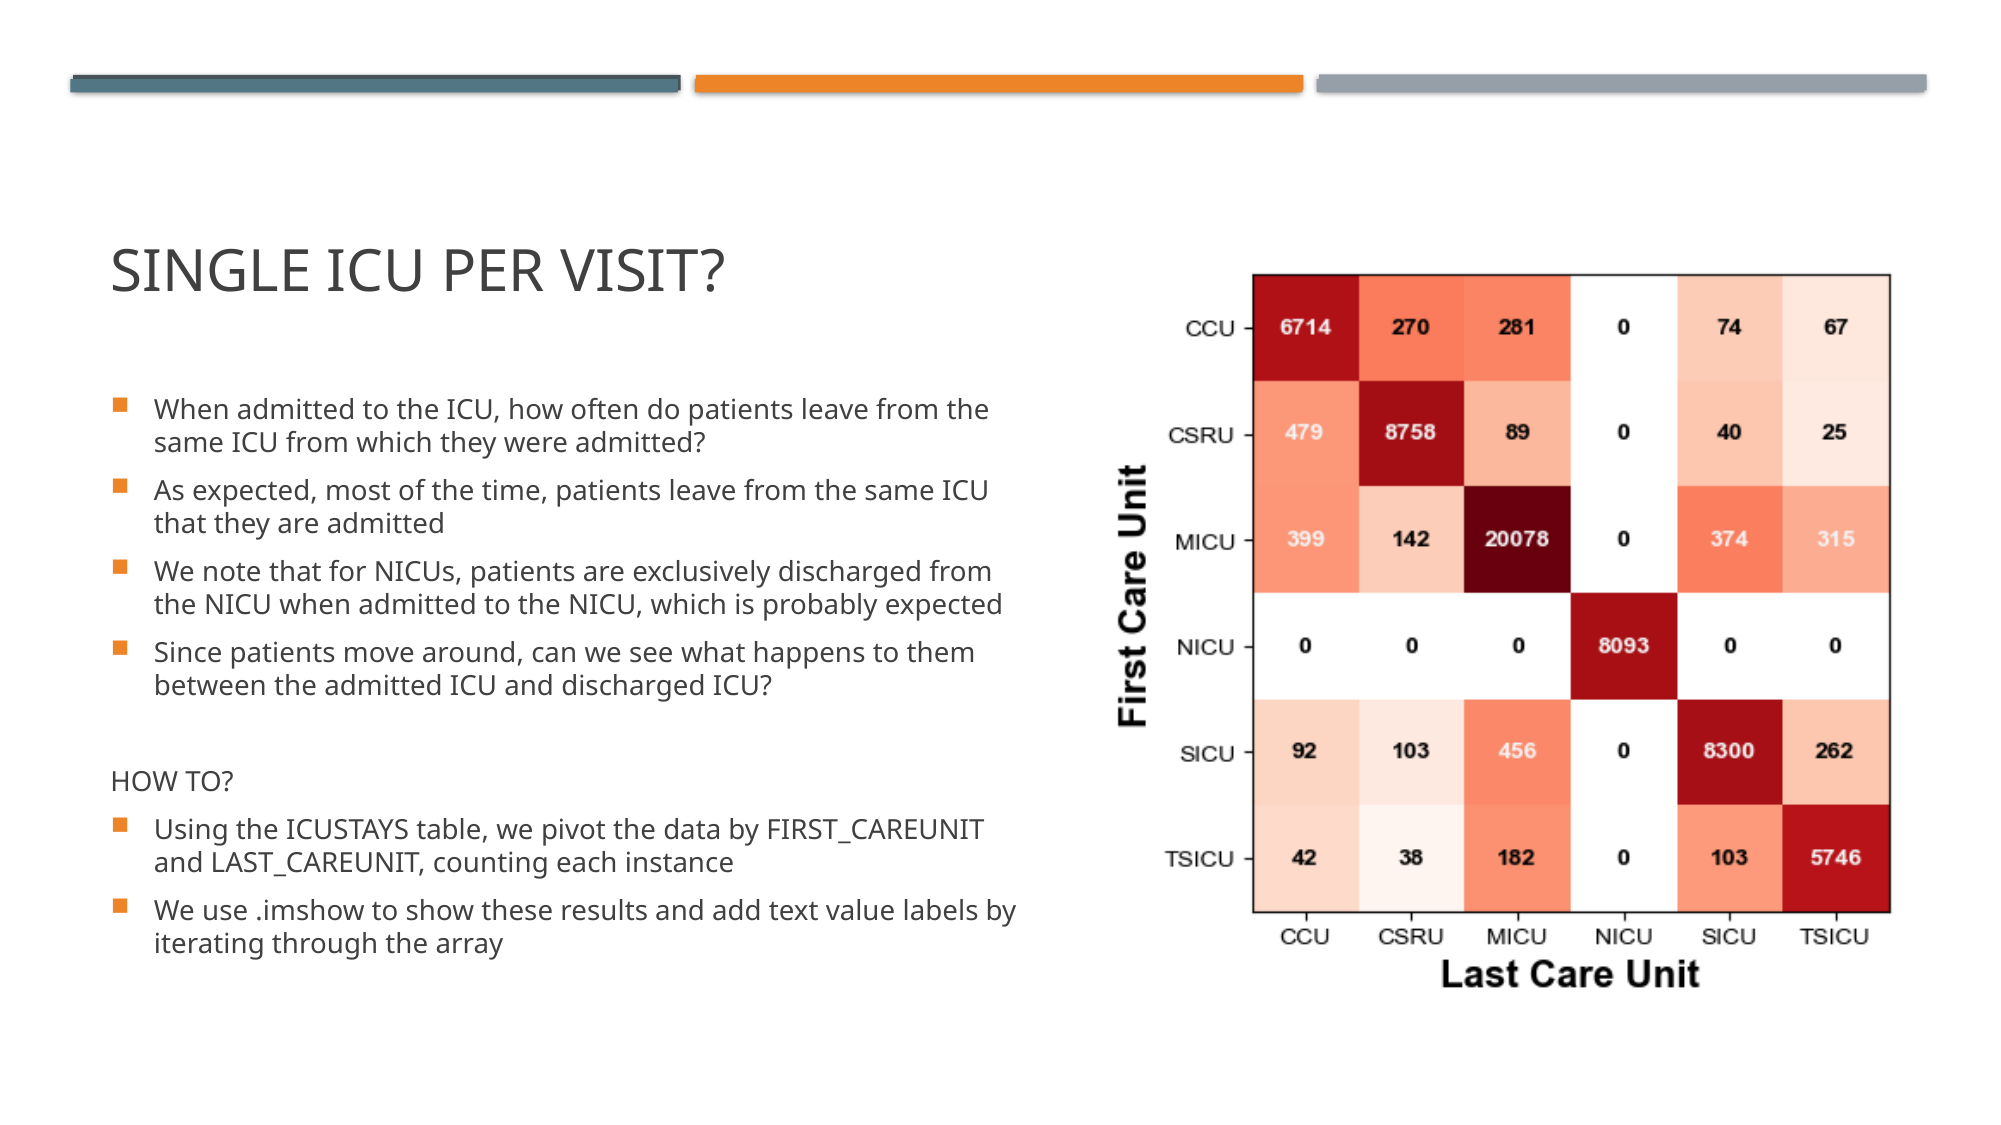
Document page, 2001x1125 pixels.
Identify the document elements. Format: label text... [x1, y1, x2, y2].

picture [1102, 259, 1906, 1011]
title SINGLE ICU PER VISIT? [95, 115, 1905, 311]
list When admitted to the ICU, how often do patients leave from the same ICU from which they were admitted? As expected, most of the time, patients leave from the same ICU that they are admitted We note that for NICUs, patients are exclusively discharged from the NICU when admitted to the NICU, which is probably expected Since patients move around, can we see what happens to them between the admitted ICU and discharged ICU? HOW TO? Using the ICUSTAYS table, we pivot the data by FIRST_CAREUNIT and LAST_CAREUNIT, counting each instance We use .imshow to show these results and add text value labels by iterating through the array [95, 383, 1036, 981]
